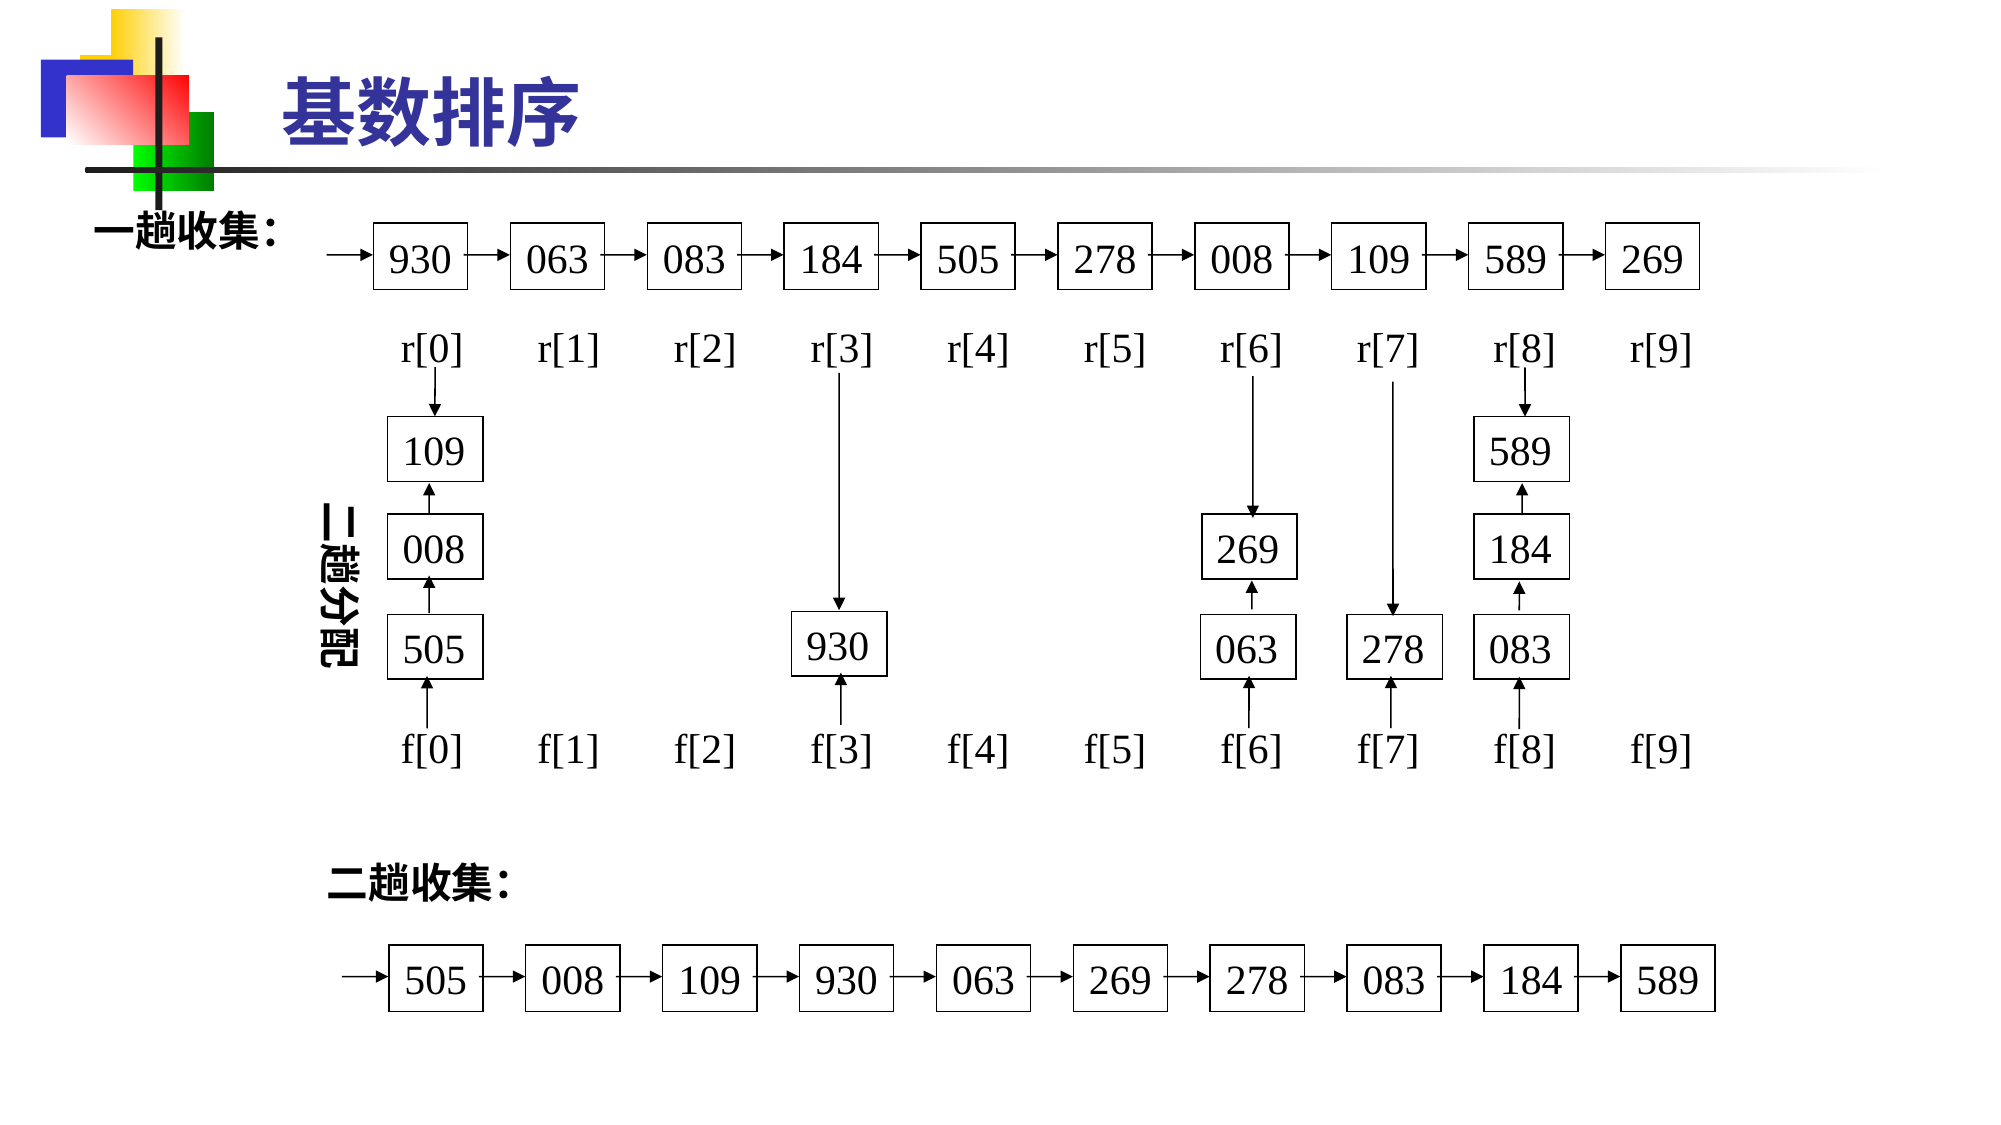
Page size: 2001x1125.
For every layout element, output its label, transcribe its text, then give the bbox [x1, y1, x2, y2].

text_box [387, 521, 484, 614]
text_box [77, 196, 1700, 290]
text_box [387, 366, 484, 515]
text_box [310, 848, 1716, 1012]
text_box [1346, 381, 1443, 729]
text_box 基数排序 [266, 37, 1023, 163]
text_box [292, 313, 1709, 780]
